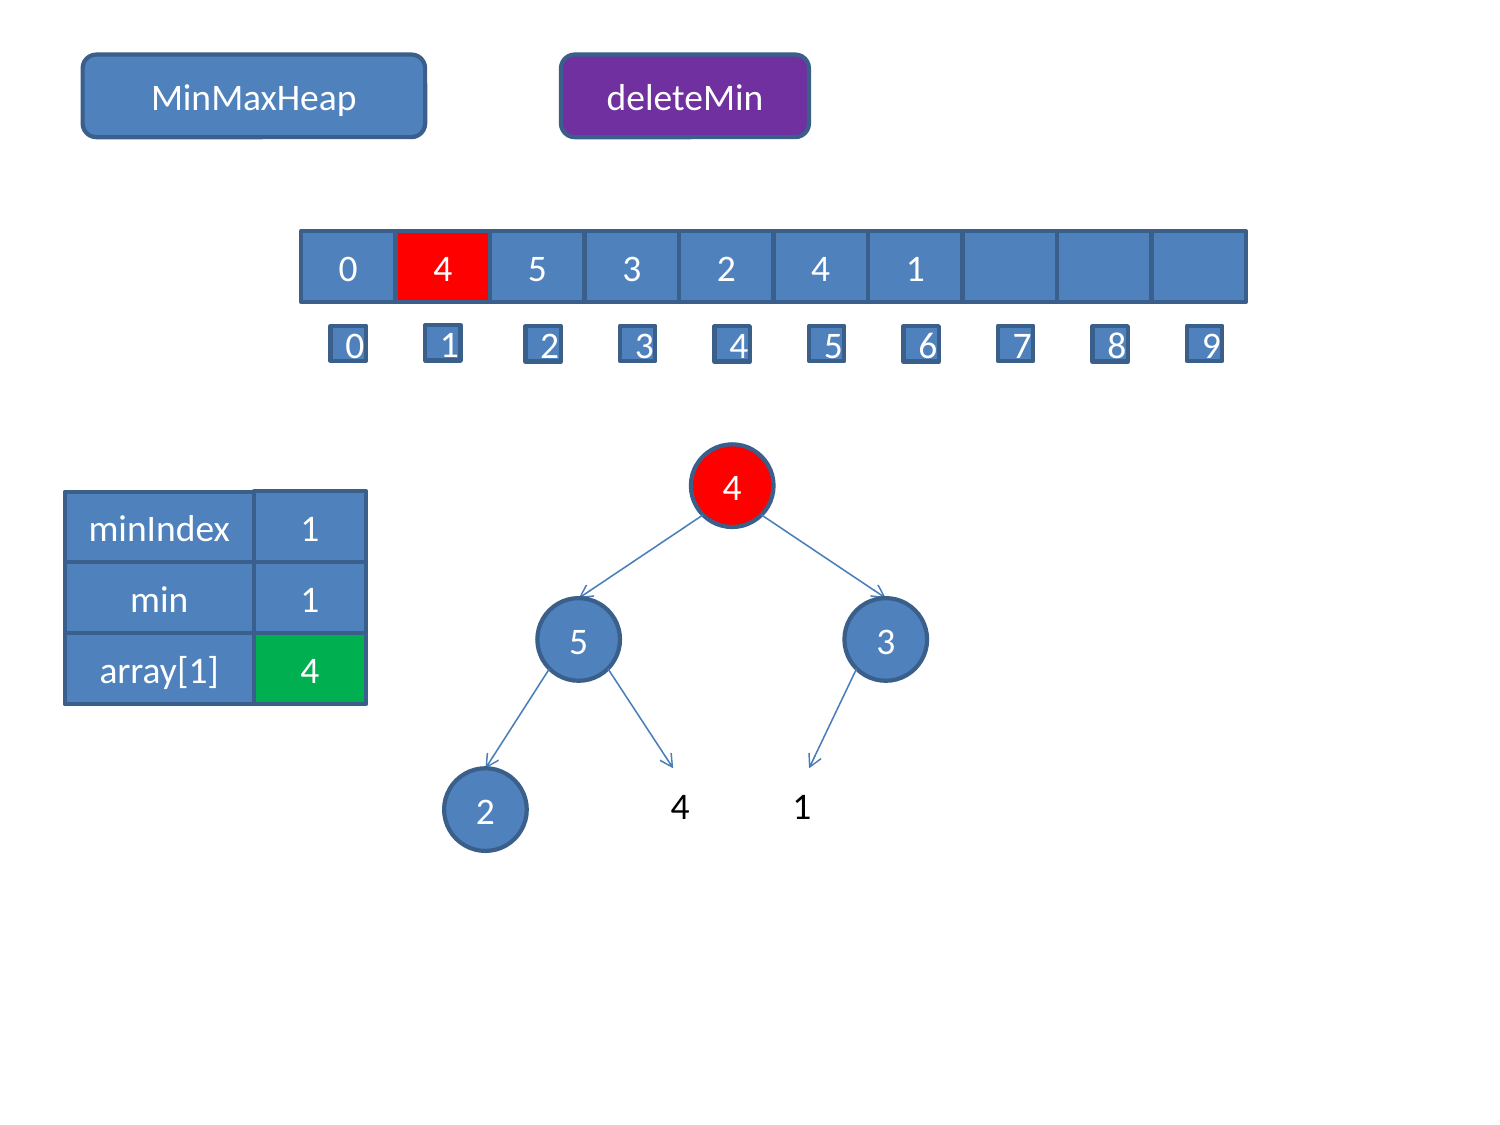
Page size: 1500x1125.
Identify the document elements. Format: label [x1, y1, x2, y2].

text_box [712, 324, 752, 364]
text_box [328, 324, 368, 363]
text_box [1090, 324, 1130, 364]
text_box [996, 324, 1035, 363]
text_box [63, 489, 368, 706]
text_box [655, 775, 705, 835]
text_box [423, 323, 463, 363]
text_box [807, 324, 846, 363]
text_box [80, 52, 428, 140]
text_box [618, 324, 657, 363]
text_box [901, 324, 941, 364]
text_box [299, 229, 1248, 304]
text_box [523, 324, 563, 364]
text_box [558, 52, 812, 140]
text_box [442, 442, 930, 854]
text_box [777, 775, 827, 835]
text_box [1185, 324, 1224, 363]
